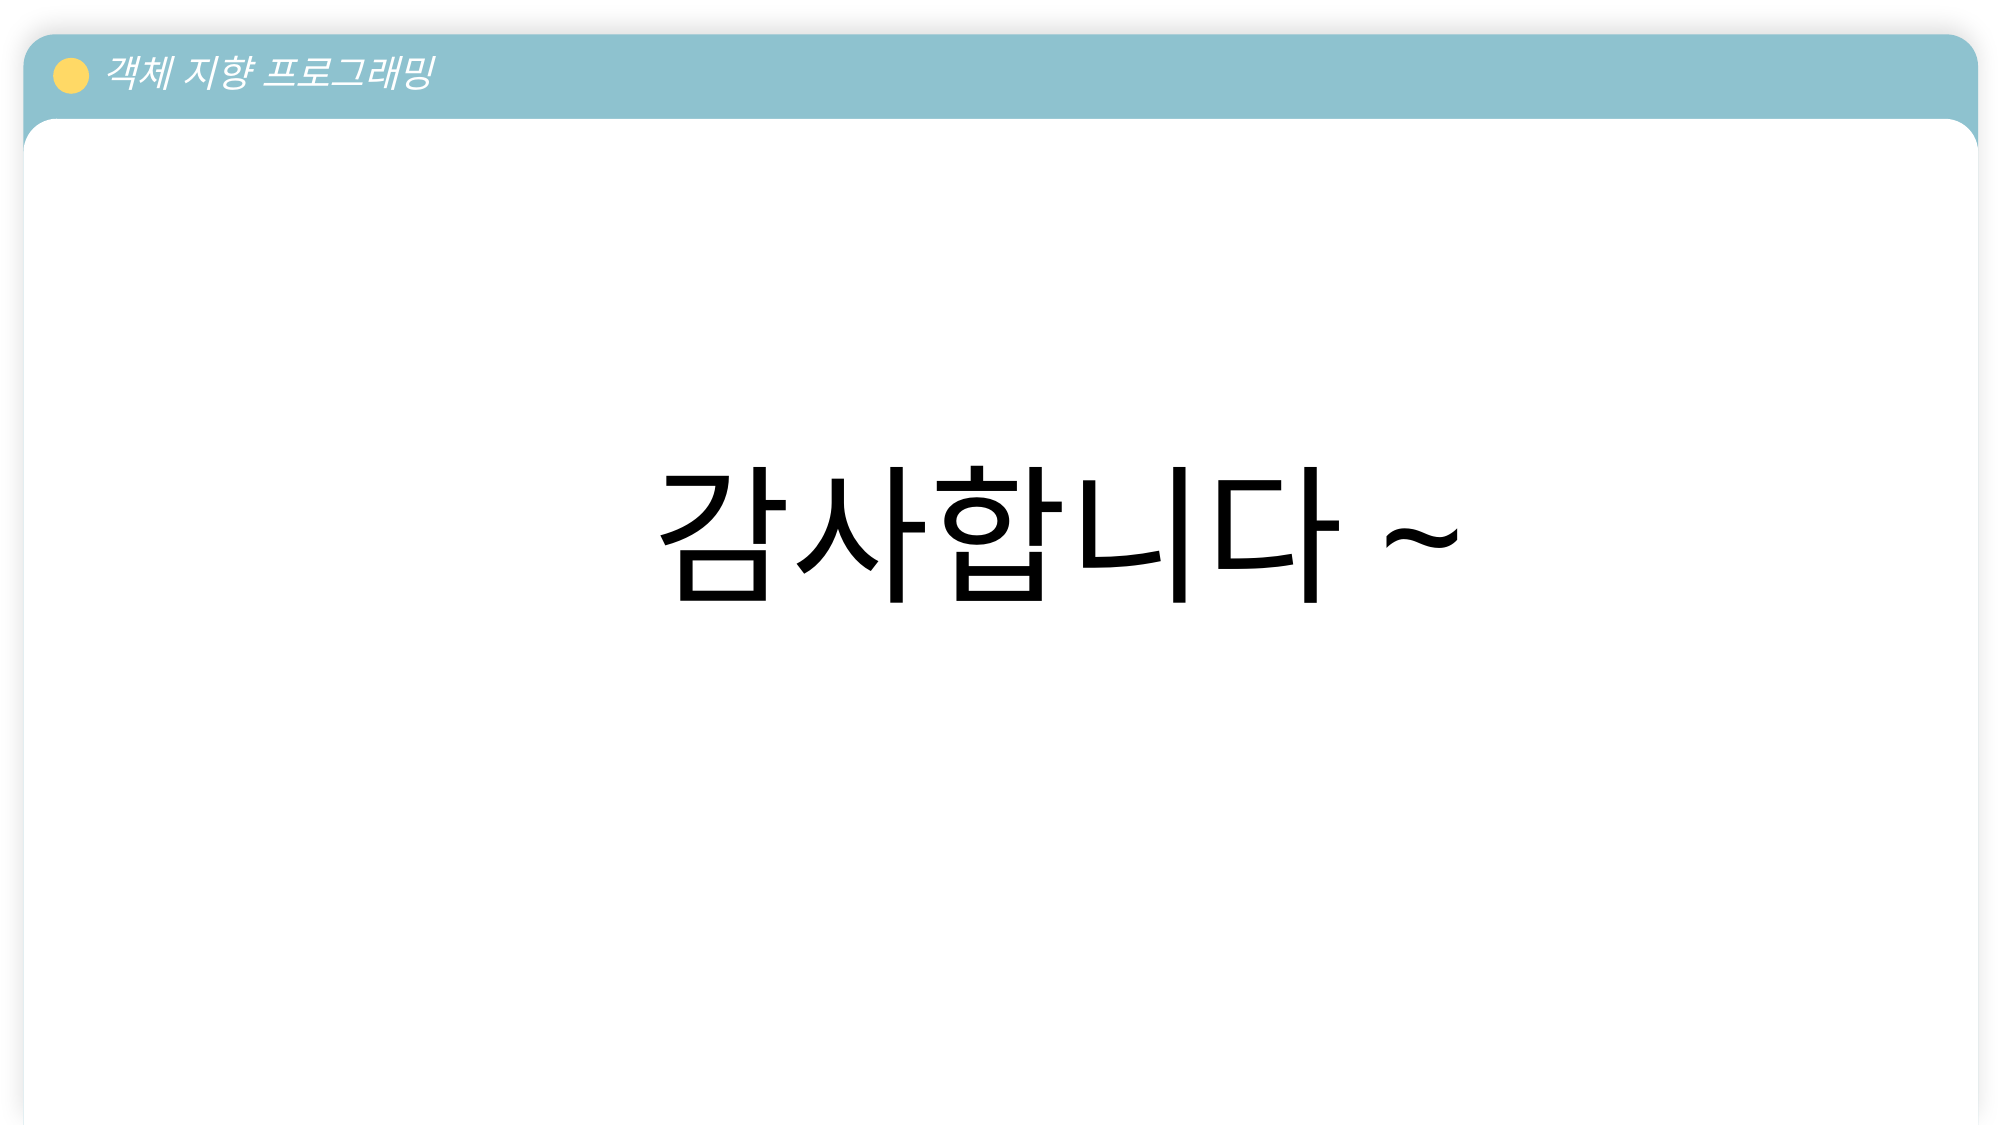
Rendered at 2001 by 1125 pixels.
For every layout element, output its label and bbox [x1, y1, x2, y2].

text_box [23, 34, 1979, 1125]
